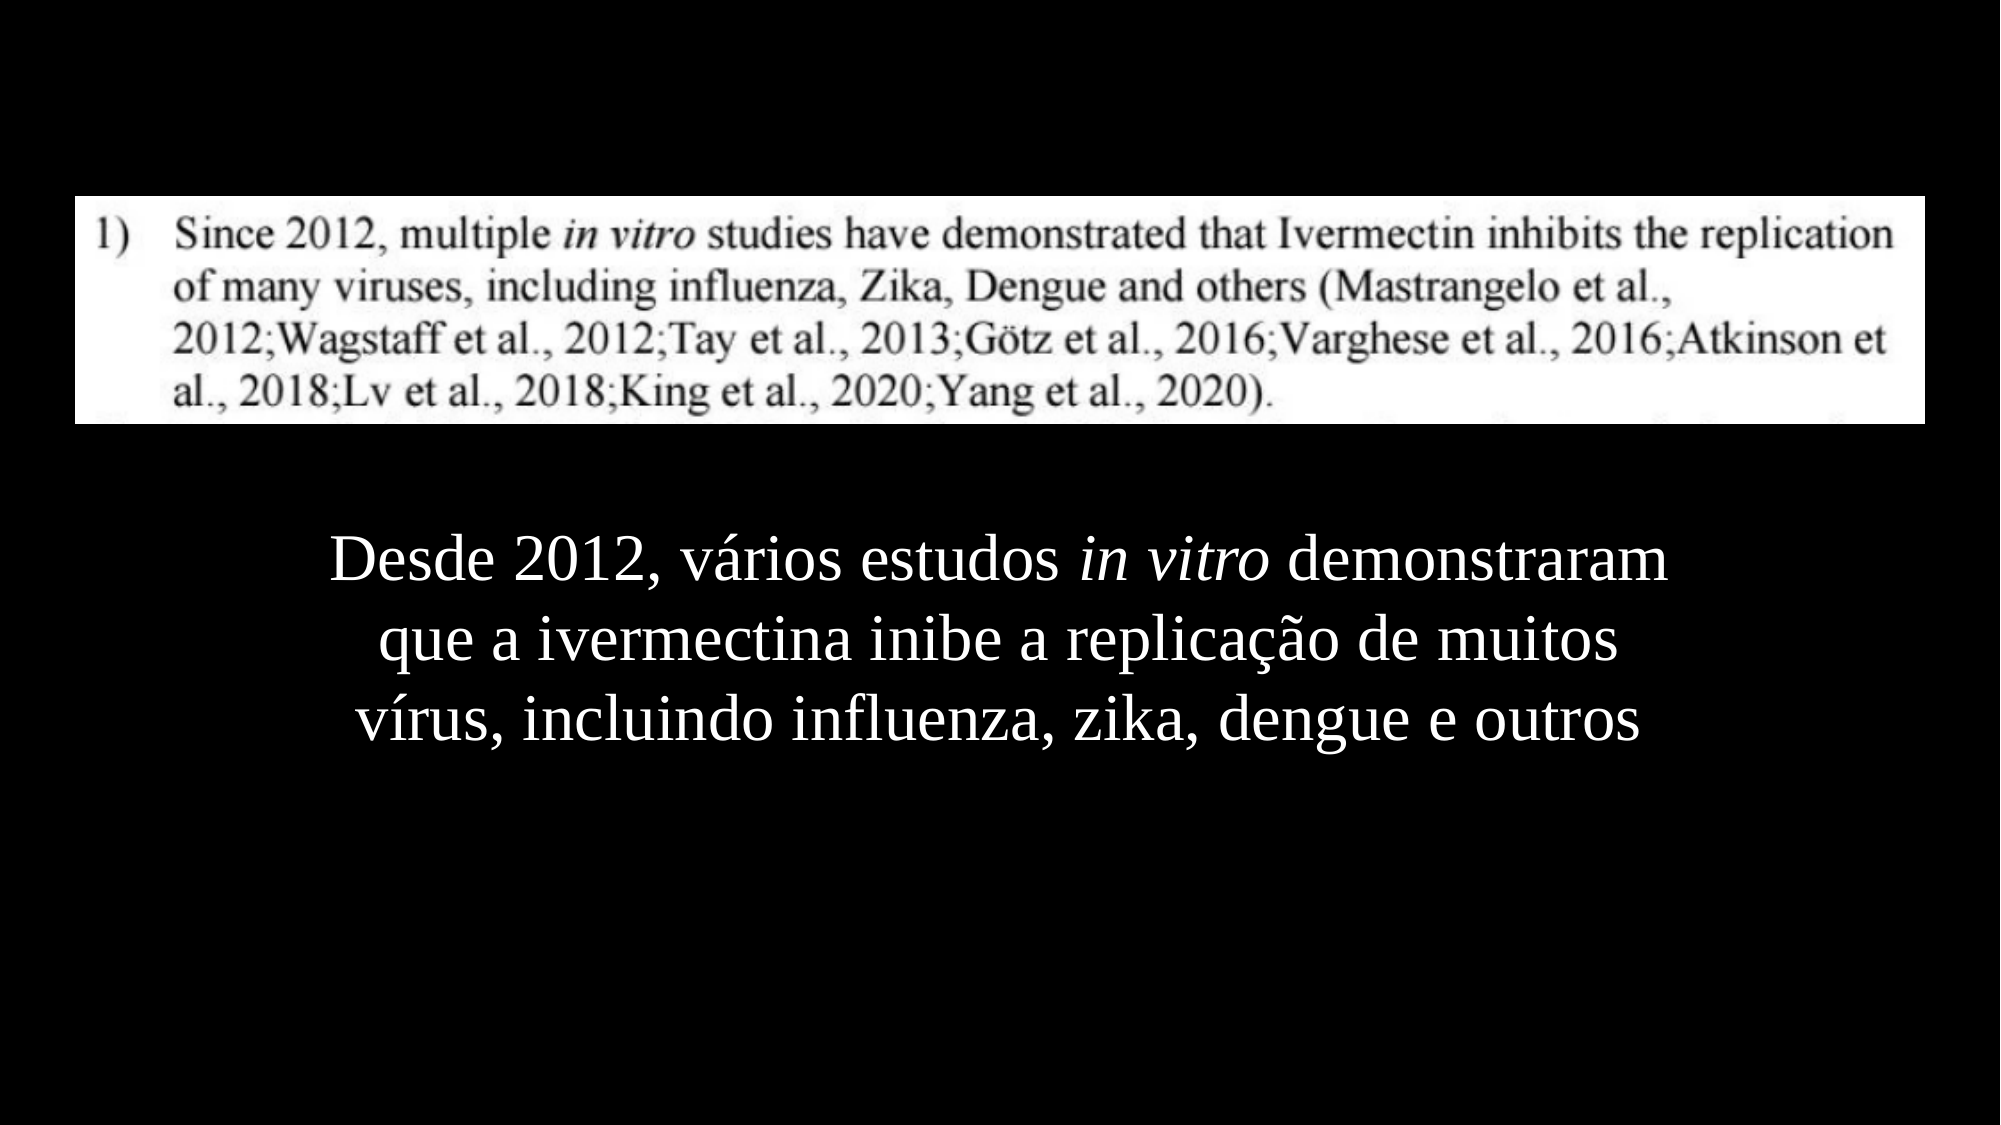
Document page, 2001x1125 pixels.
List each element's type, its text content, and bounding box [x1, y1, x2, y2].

text_box Desde 2012, vários estudos in vitro demonstraram que a ivermectina inibe a replicação de muitos vírus, incluindo influenza, zika, dengue e outros [287, 506, 1713, 762]
picture [75, 196, 1925, 424]
